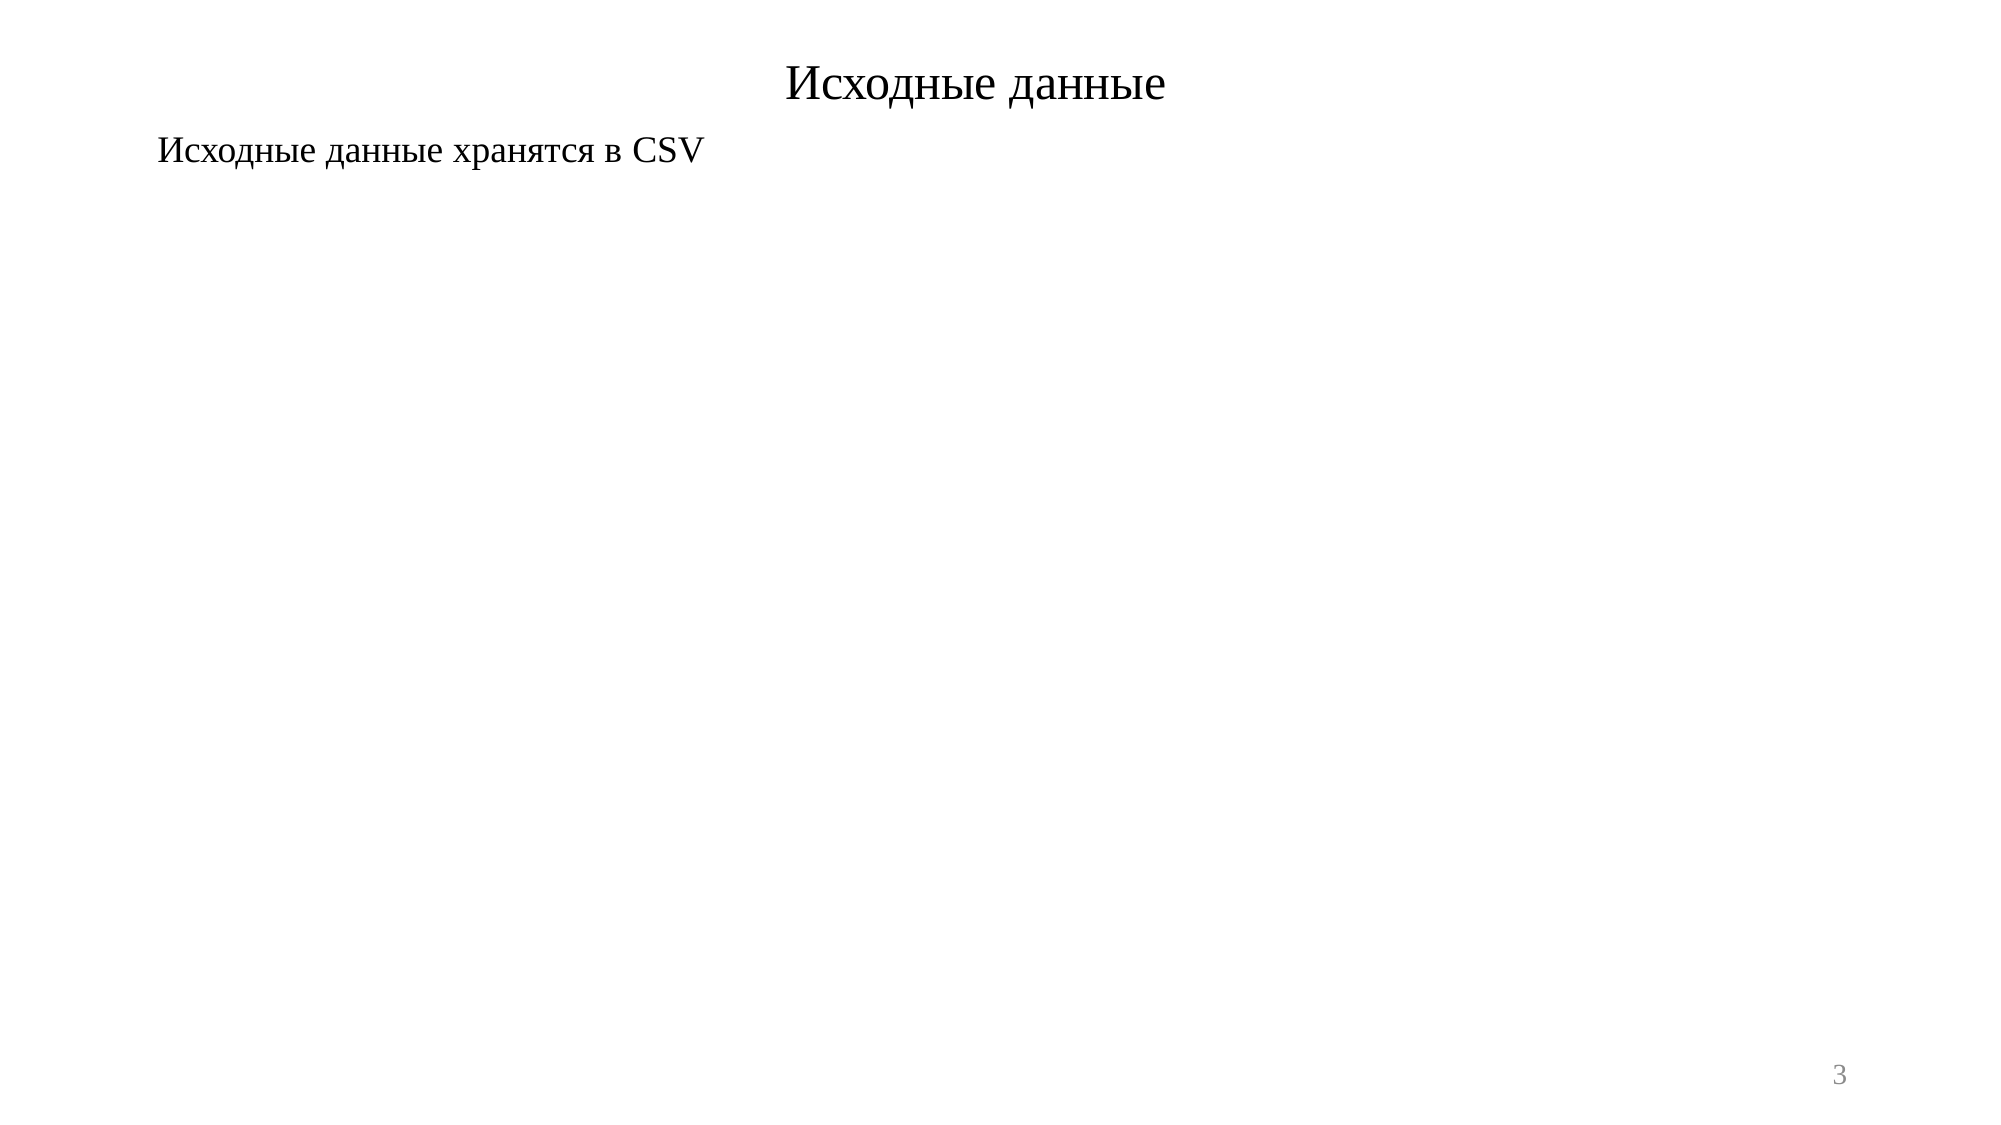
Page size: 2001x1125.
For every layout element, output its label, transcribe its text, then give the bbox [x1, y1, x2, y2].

slide_number 3 [1412, 1042, 1863, 1103]
text_box Исходные данные хранятся в CSV [142, 117, 1863, 178]
text_box Исходные данные [555, 41, 1397, 117]
